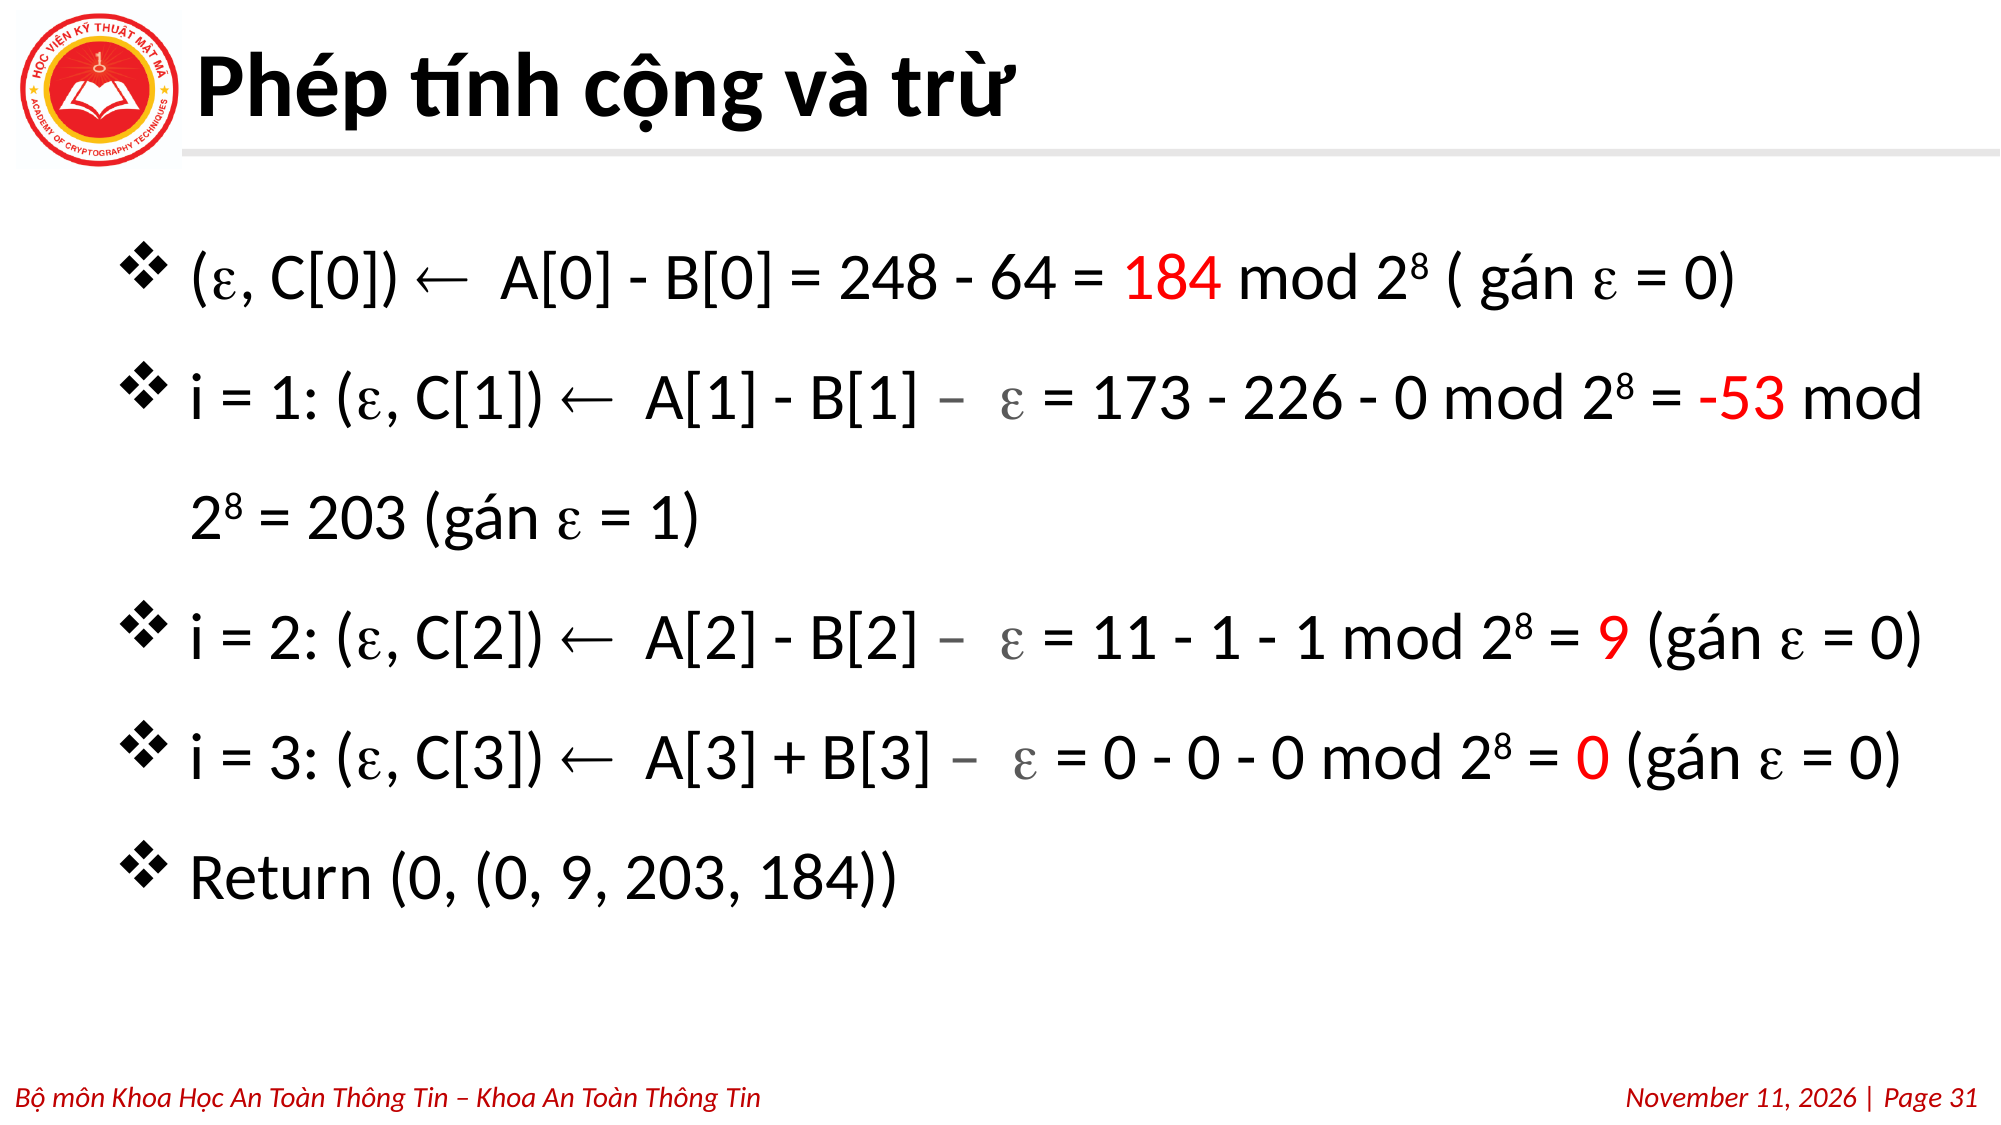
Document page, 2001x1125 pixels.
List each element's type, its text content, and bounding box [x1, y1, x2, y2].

list (, C[0])  A[0] - B[0] = 248 - 64 = 184 mod 28 ( gán  = 0) i = 1: (, C[1])  A[1] - B[1] –  = 173 - 226 - 0 mod 28 = -53 mod 28 = 203 (gán  = 1) i = 2: (, C[2])  A[2] - B[2] –  = 11 - 1 - 1 mod 28 = 9 (gán  = 0) i = 3: (, C[3])  A[3] + B[3] –  = 0 - 0 - 0 mod 28 = 0 (gán  = 0) Return (0, (0, 9, 203, 184)) [75, 178, 1975, 1057]
title Phép tính cộng và trừ [181, 28, 1989, 146]
picture [16, 10, 182, 169]
